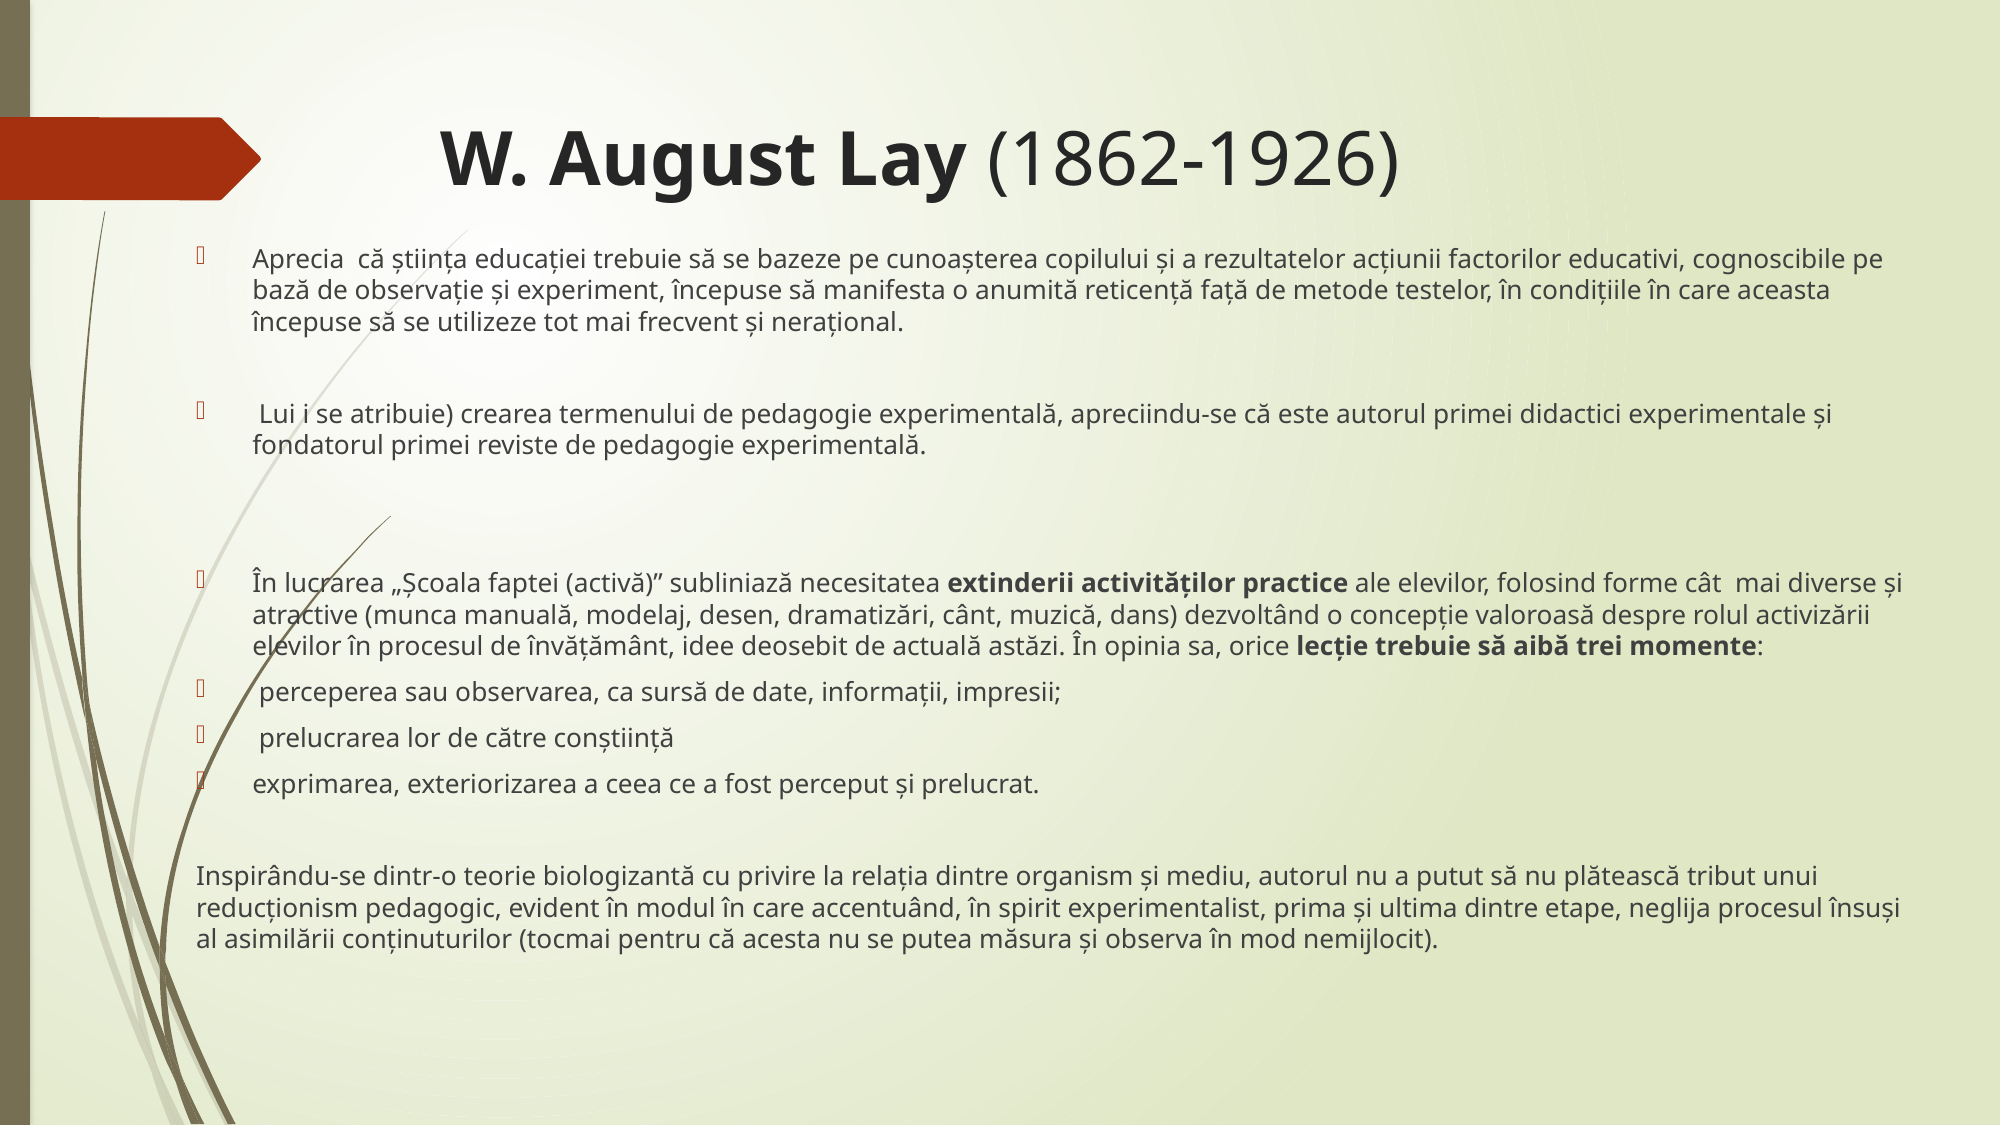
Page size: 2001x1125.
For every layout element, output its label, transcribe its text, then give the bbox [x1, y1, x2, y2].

list Aprecia că ştiinţa educaţiei trebuie să se bazeze pe cunoaşterea copilului şi a rezultatelor acţiunii factorilor educativi, cognoscibile pe bază de observaţie şi experiment, începuse să manifesta o anumită reticenţă faţă de metode testelor, în condiţiile în care aceasta începuse să se utilizeze tot mai frecvent şi neraţional. Lui i se atribuie) crearea termenului de pedagogie experimentală, apreciindu-se că este autorul primei didactici experimentale şi fondatorul primei reviste de pedagogie experimentală. În lucrarea „Şcoala faptei (activă)” subliniază necesitatea extinderii activităţilor practice ale elevilor, folosind forme cât mai diverse şi atractive (munca manuală, modelaj, desen, dramatizări, cânt, muzică, dans) dezvoltând o concepţie valoroasă despre rolul activizării elevilor în procesul de învăţământ, idee deosebit de actuală astăzi. În opinia sa, orice lecţie trebuie să aibă trei momente: perceperea sau observarea, ca sursă de date, informaţii, impresii; prelucrarea lor de către conştiinţă exprimarea, exteriorizarea a ceea ce a fost perceput şi prelucrat. Inspirându-se dintr-o teorie biologizantă cu privire la relaţia dintre organism şi mediu, autorul nu a putut să nu plătească tribut unui reducţionism pedagogic, evident în modul în care accentuând, în spirit experimentalist, prima şi ultima dintre etape, neglija procesul însuşi al asimilării conţinuturilor (tocmai pentru că acesta nu se putea măsura şi observa în mod nemijlocit). [181, 234, 1933, 1025]
title W. August Lay (1862-1926) [425, 102, 1888, 234]
